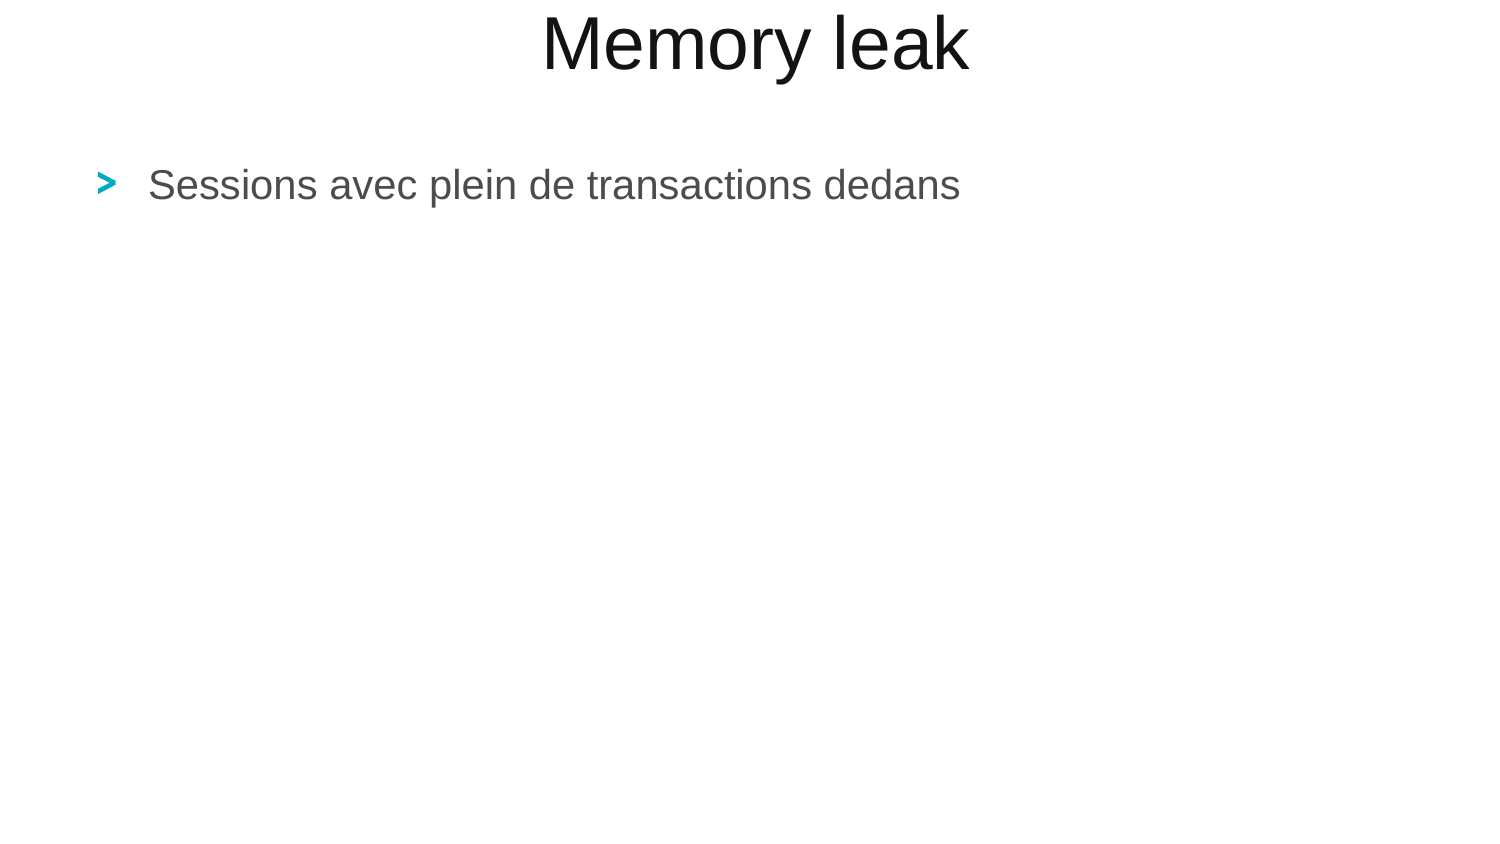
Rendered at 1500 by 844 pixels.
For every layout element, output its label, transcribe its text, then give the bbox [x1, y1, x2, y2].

title Memory leak [52, 5, 1459, 74]
picture [91, 167, 122, 198]
list Sessions avec plein de transactions dedans [76, 150, 1424, 741]
